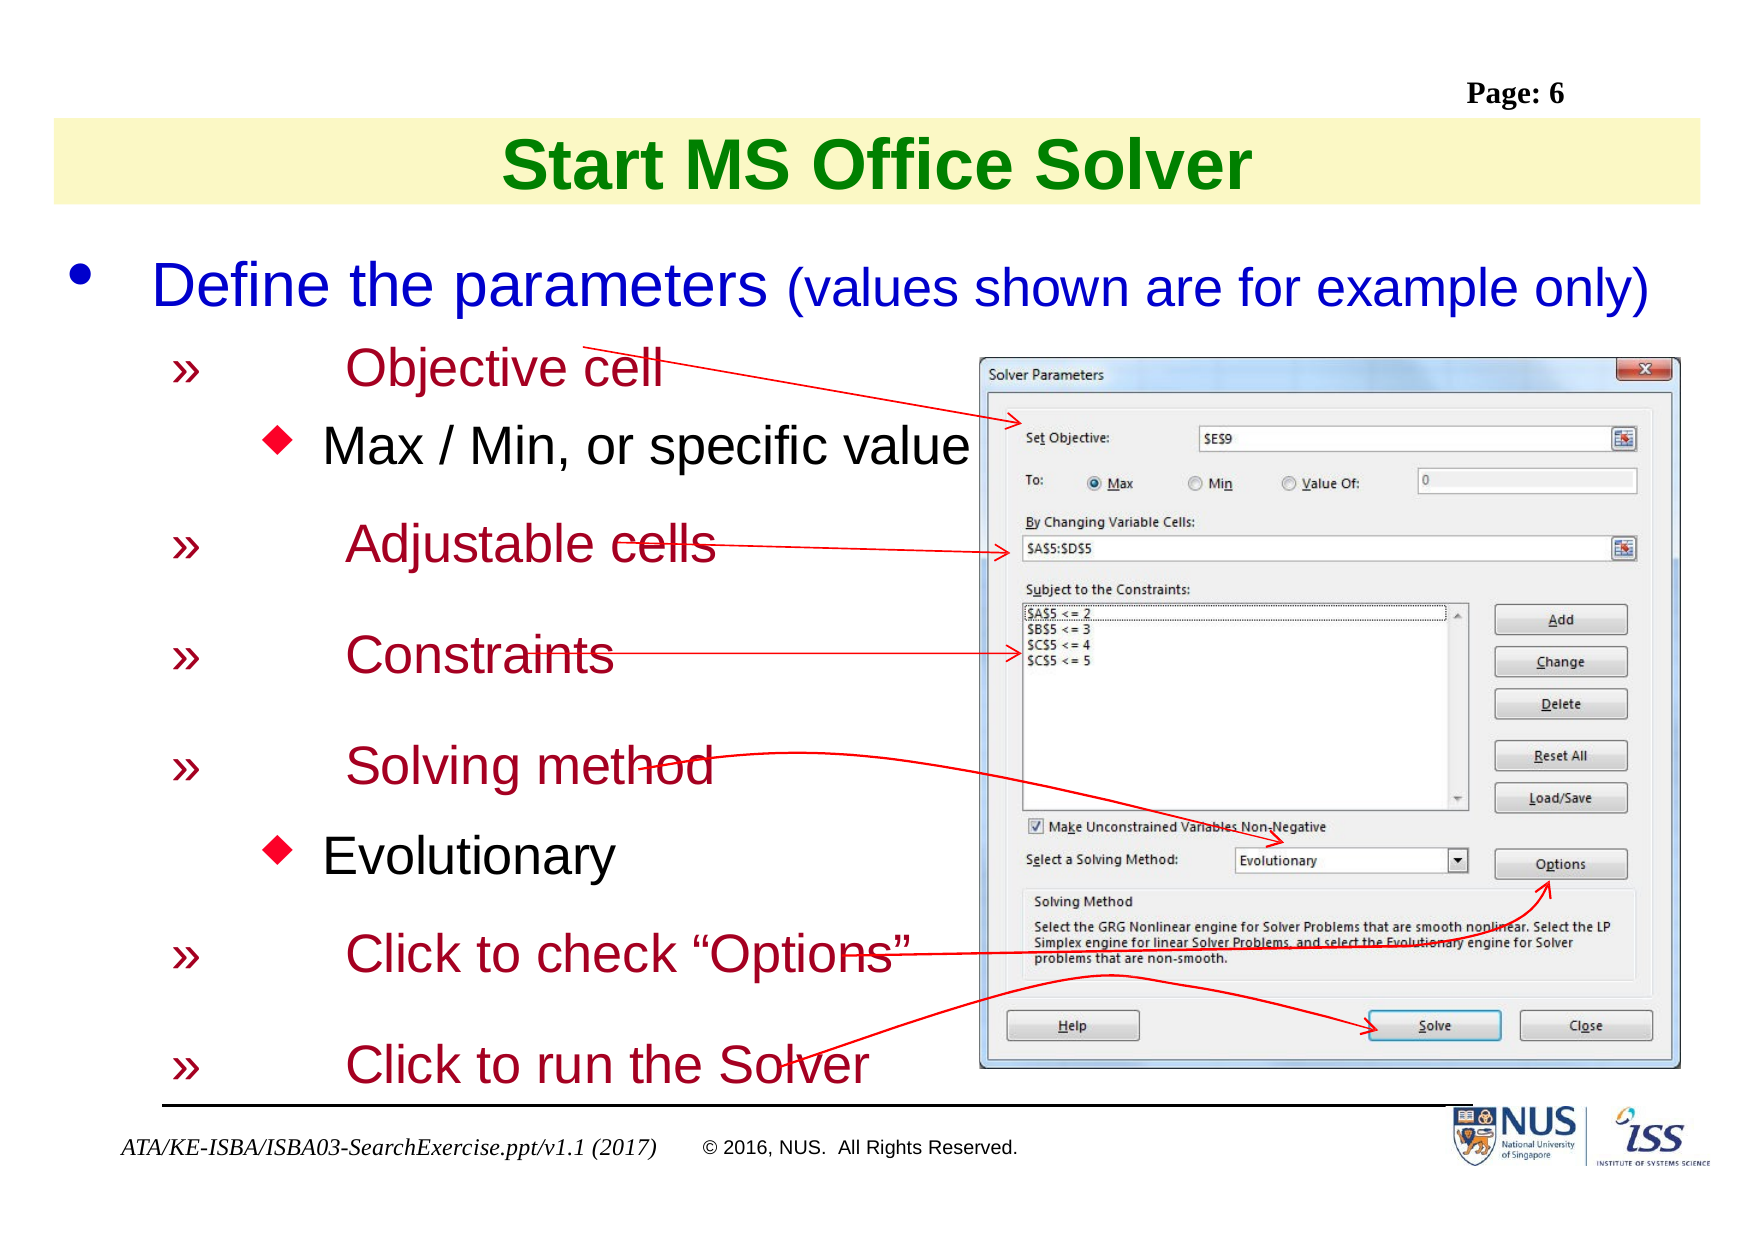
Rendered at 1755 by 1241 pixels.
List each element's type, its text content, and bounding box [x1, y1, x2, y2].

text_box Define the parameters (values shown are for example only) » Objective cell Max / Min, or specific value » Adjustable cells » Constraints » Solving method Evolutionary » Click to check “Options” » Click to run the Solver [67, 243, 1663, 1095]
text_box [528, 644, 1022, 663]
text_box Start MS Office Solver [53, 118, 1701, 205]
text_box [582, 346, 1022, 430]
text_box [1445, 1106, 1711, 1167]
text_box [1663, 357, 1681, 1069]
text_box [638, 751, 1285, 848]
text_box Page: 6 [1464, 72, 1568, 110]
slide_number ATA/KE-ISBA/ISBA03-SearchExercise.ppt/v1.1 (2017) [119, 1131, 668, 1241]
text_box [841, 880, 1552, 957]
text_box [617, 541, 1011, 562]
text_box [779, 974, 1379, 1069]
footer © 2016, NUS. All Rights Reserved. [700, 1134, 1025, 1241]
